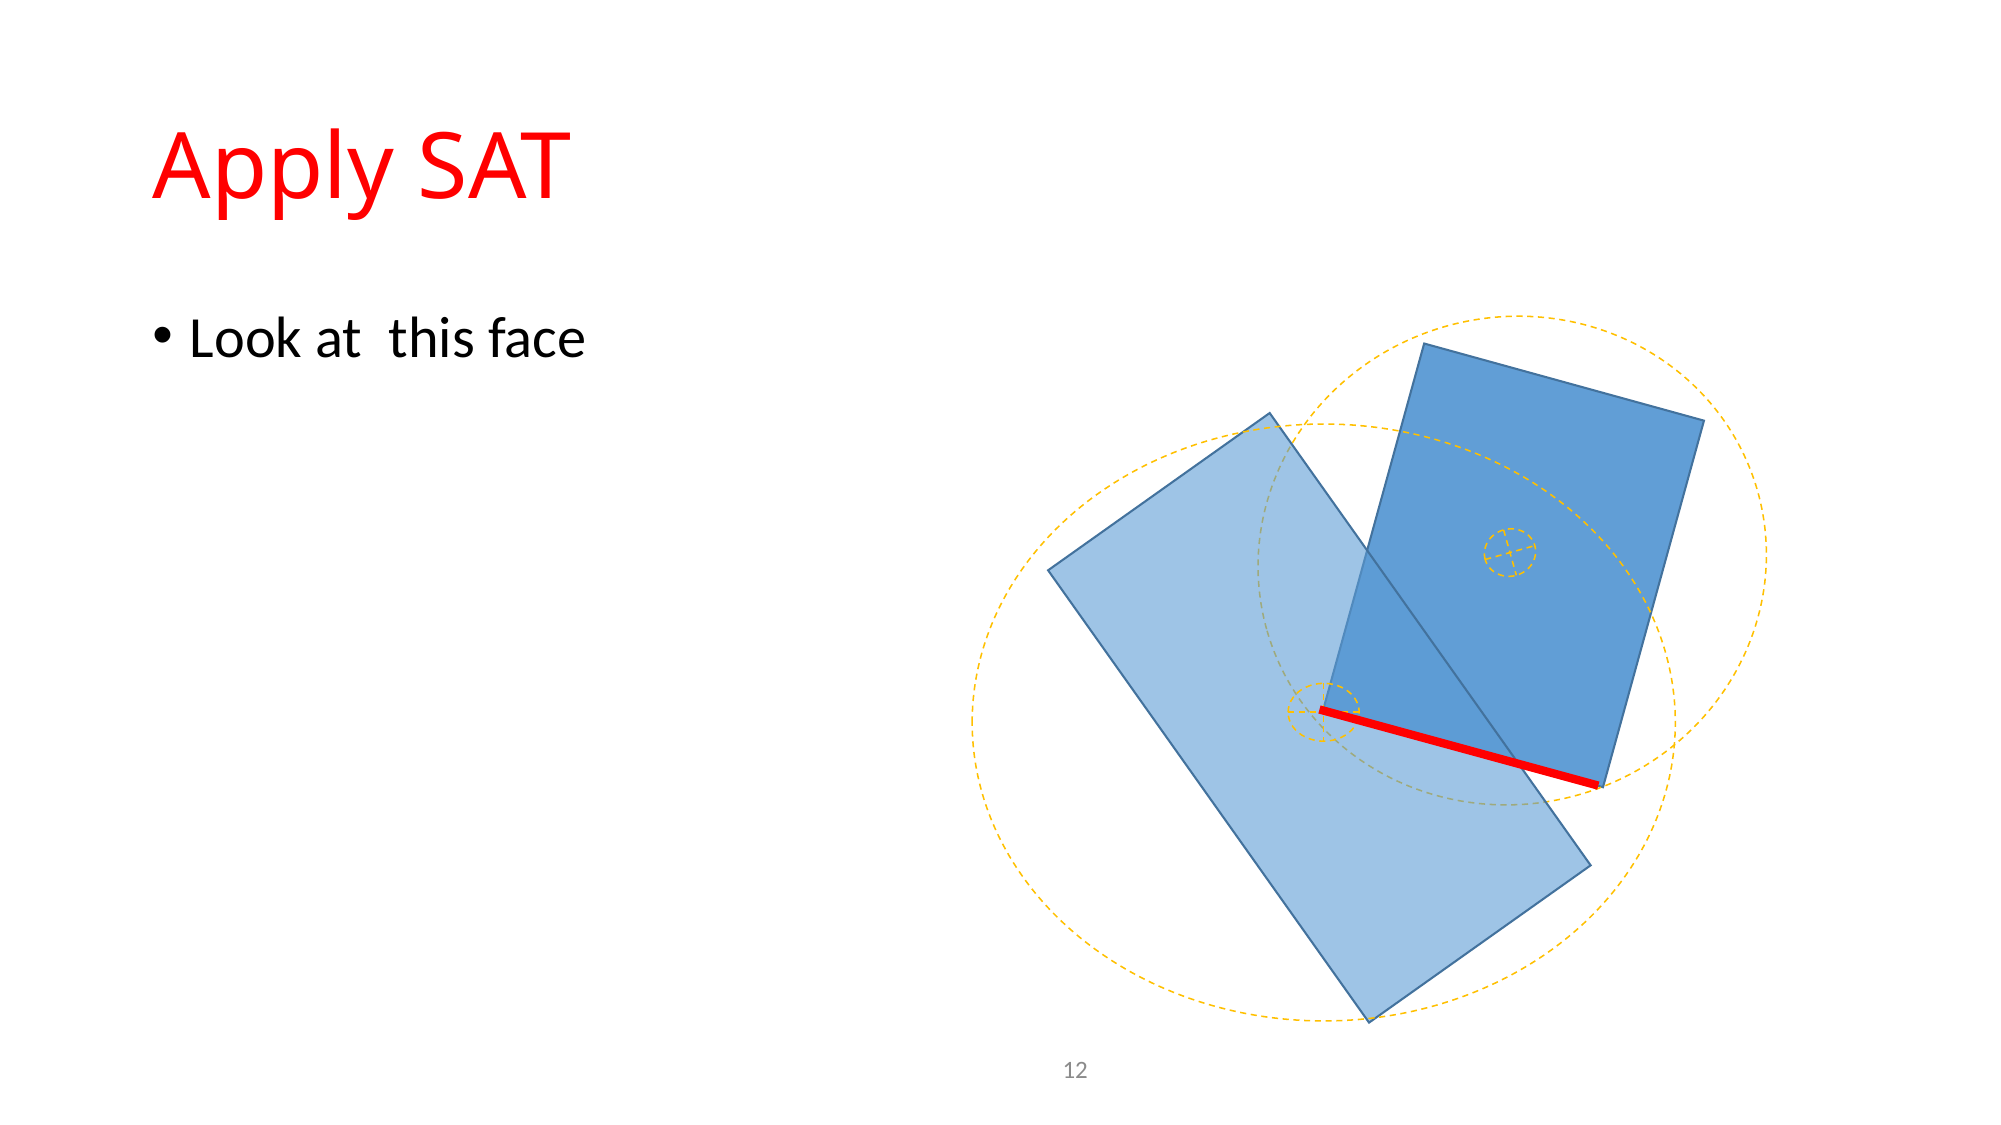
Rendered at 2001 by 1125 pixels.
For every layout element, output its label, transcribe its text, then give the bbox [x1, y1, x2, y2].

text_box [972, 423, 1676, 1021]
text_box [1257, 317, 1768, 805]
title Apply SAT [137, 59, 1863, 278]
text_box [1319, 709, 1599, 786]
list Look at this face [137, 299, 1863, 1014]
